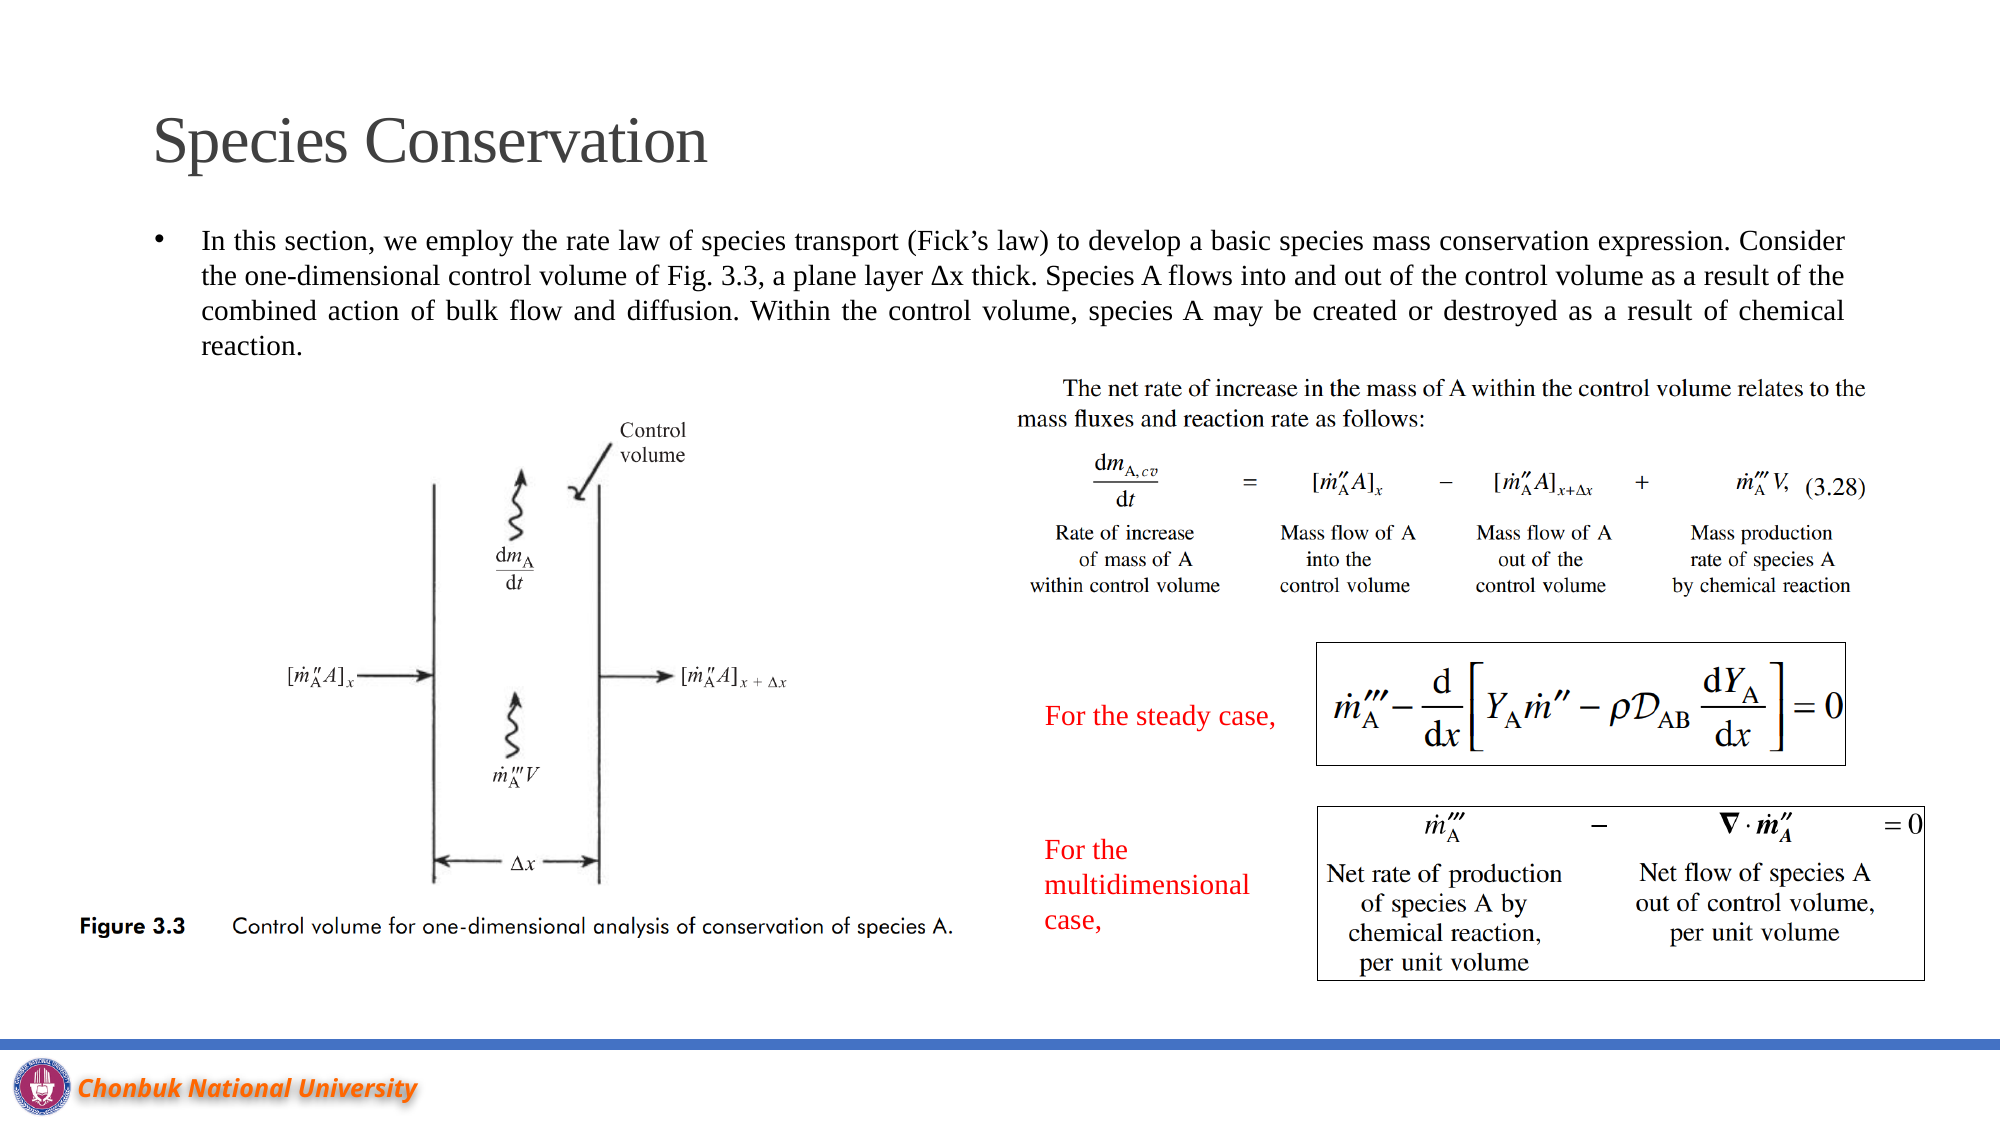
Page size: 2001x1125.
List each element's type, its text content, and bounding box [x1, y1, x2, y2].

picture [1015, 375, 1882, 602]
picture [77, 415, 955, 946]
picture [1317, 806, 1925, 981]
picture [9, 1054, 74, 1119]
text_box In this section, we employ the rate law of species transport (Fick’s law) to develop a basic species mass conservation expression. Consider the one-dimensional control volume of Fig. 3.3, a plane layer Δx thick. Species A flows into and out of the control volume as a result of the combined action of bulk flow and diffusion. Within the control volume, species A may be created or destroyed as a result of chemical reaction. [139, 213, 1863, 369]
picture [1316, 642, 1846, 766]
text_box For the multidimensional case, [1029, 822, 1282, 943]
text_box Species Conservation [137, 59, 1863, 184]
text_box For the steady case, [1030, 688, 1316, 739]
